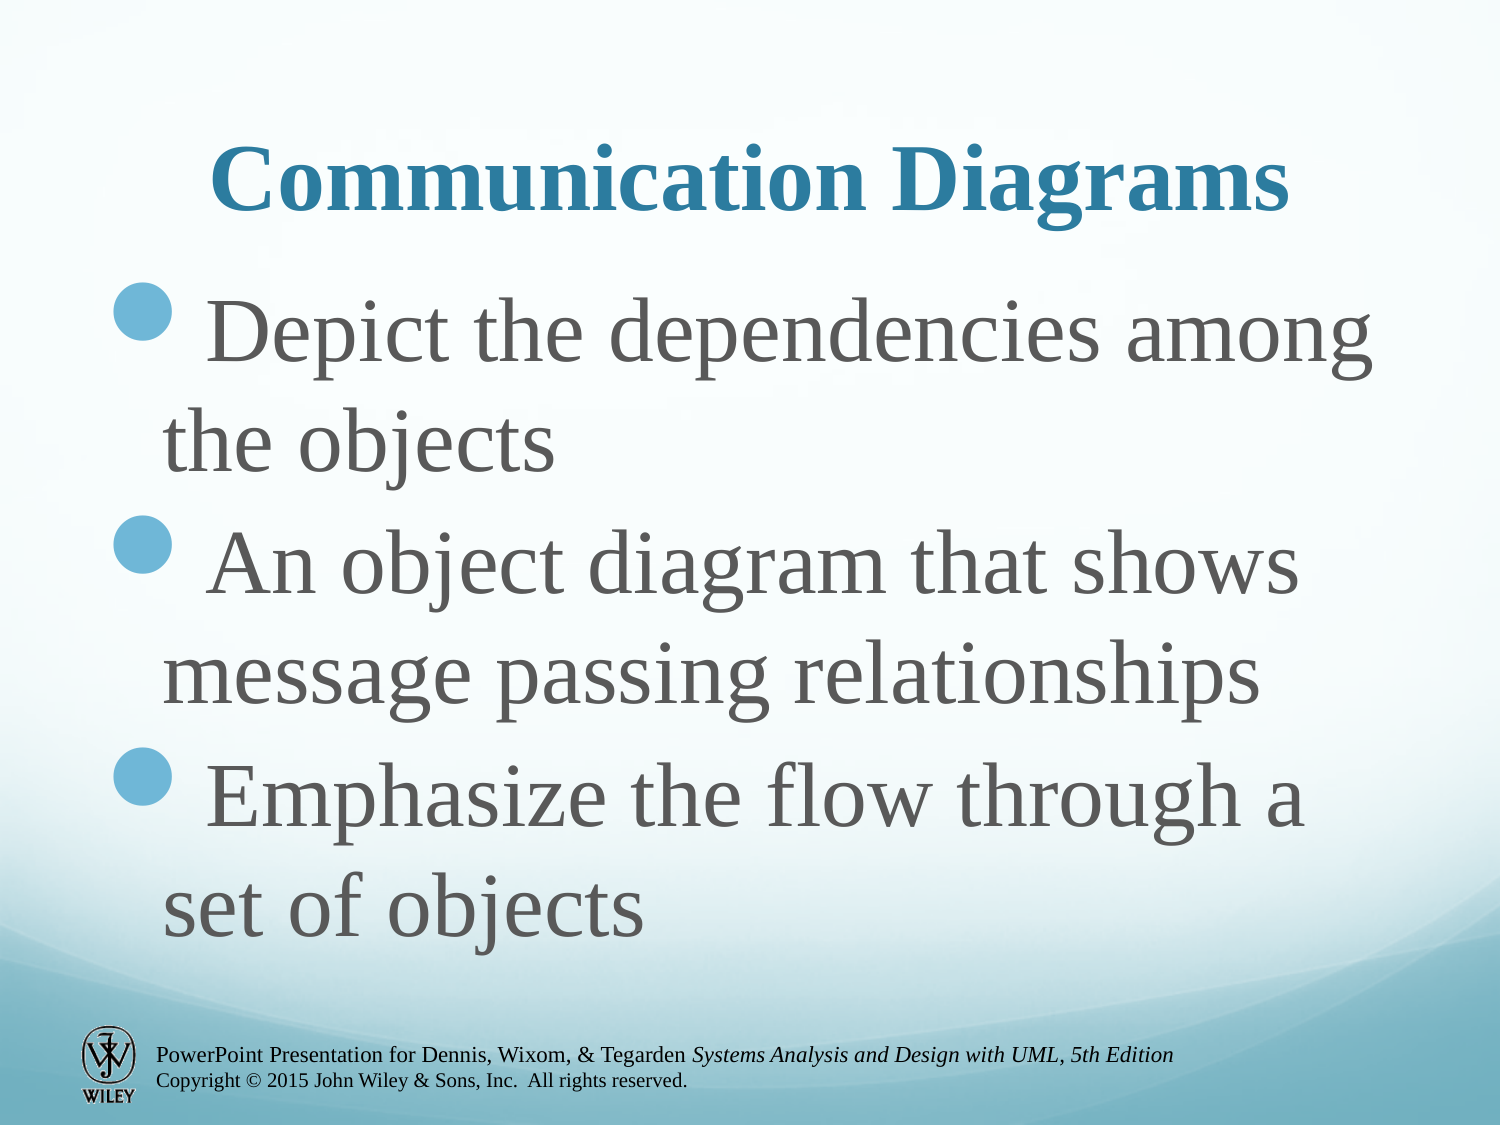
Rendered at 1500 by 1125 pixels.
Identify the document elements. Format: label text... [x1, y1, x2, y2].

picture [78, 1024, 138, 1105]
title Communication Diagrams [89, 17, 1410, 238]
list Depict the dependencies among the objects An object diagram that shows message passing relationships Emphasize the flow through a set of objects [89, 262, 1410, 976]
